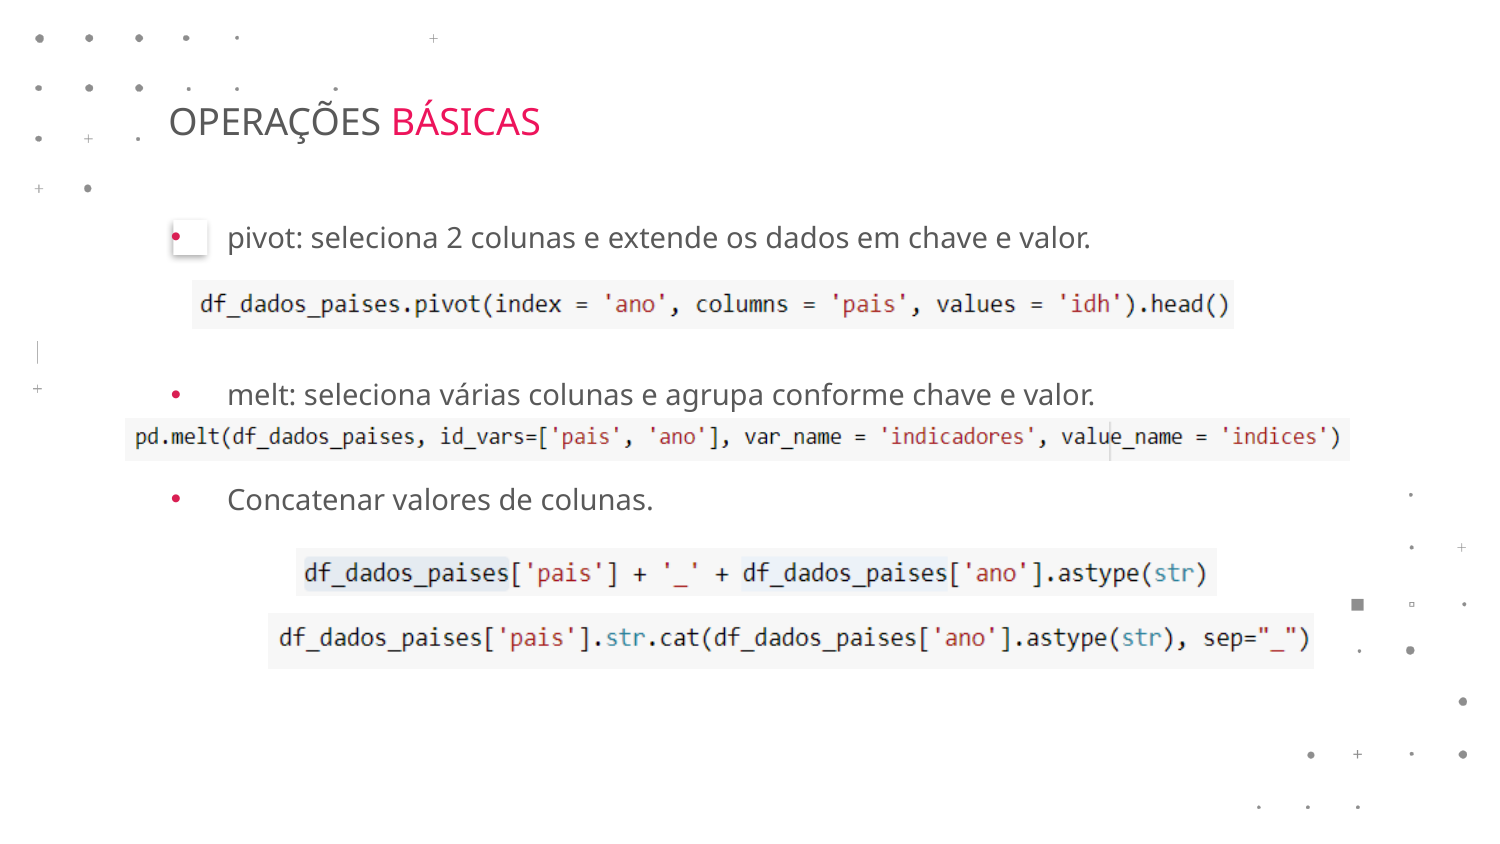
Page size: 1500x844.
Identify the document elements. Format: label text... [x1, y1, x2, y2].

text_box pivot: seleciona 2 colunas e extende os dados em chave e valor. melt: seleciona várias colunas e agrupa conforme chave e valor. Concatenar valores de colunas. [153, 469, 1287, 753]
text_box OPERAÇÕES BÁSICAS [153, 90, 867, 151]
picture [33, 34, 1467, 809]
text_box pivot: seleciona 2 colunas e extende os dados em chave e valor. melt: seleciona várias colunas e agrupa conforme chave e valor. Concatenar valores de colunas. [153, 196, 1287, 416]
